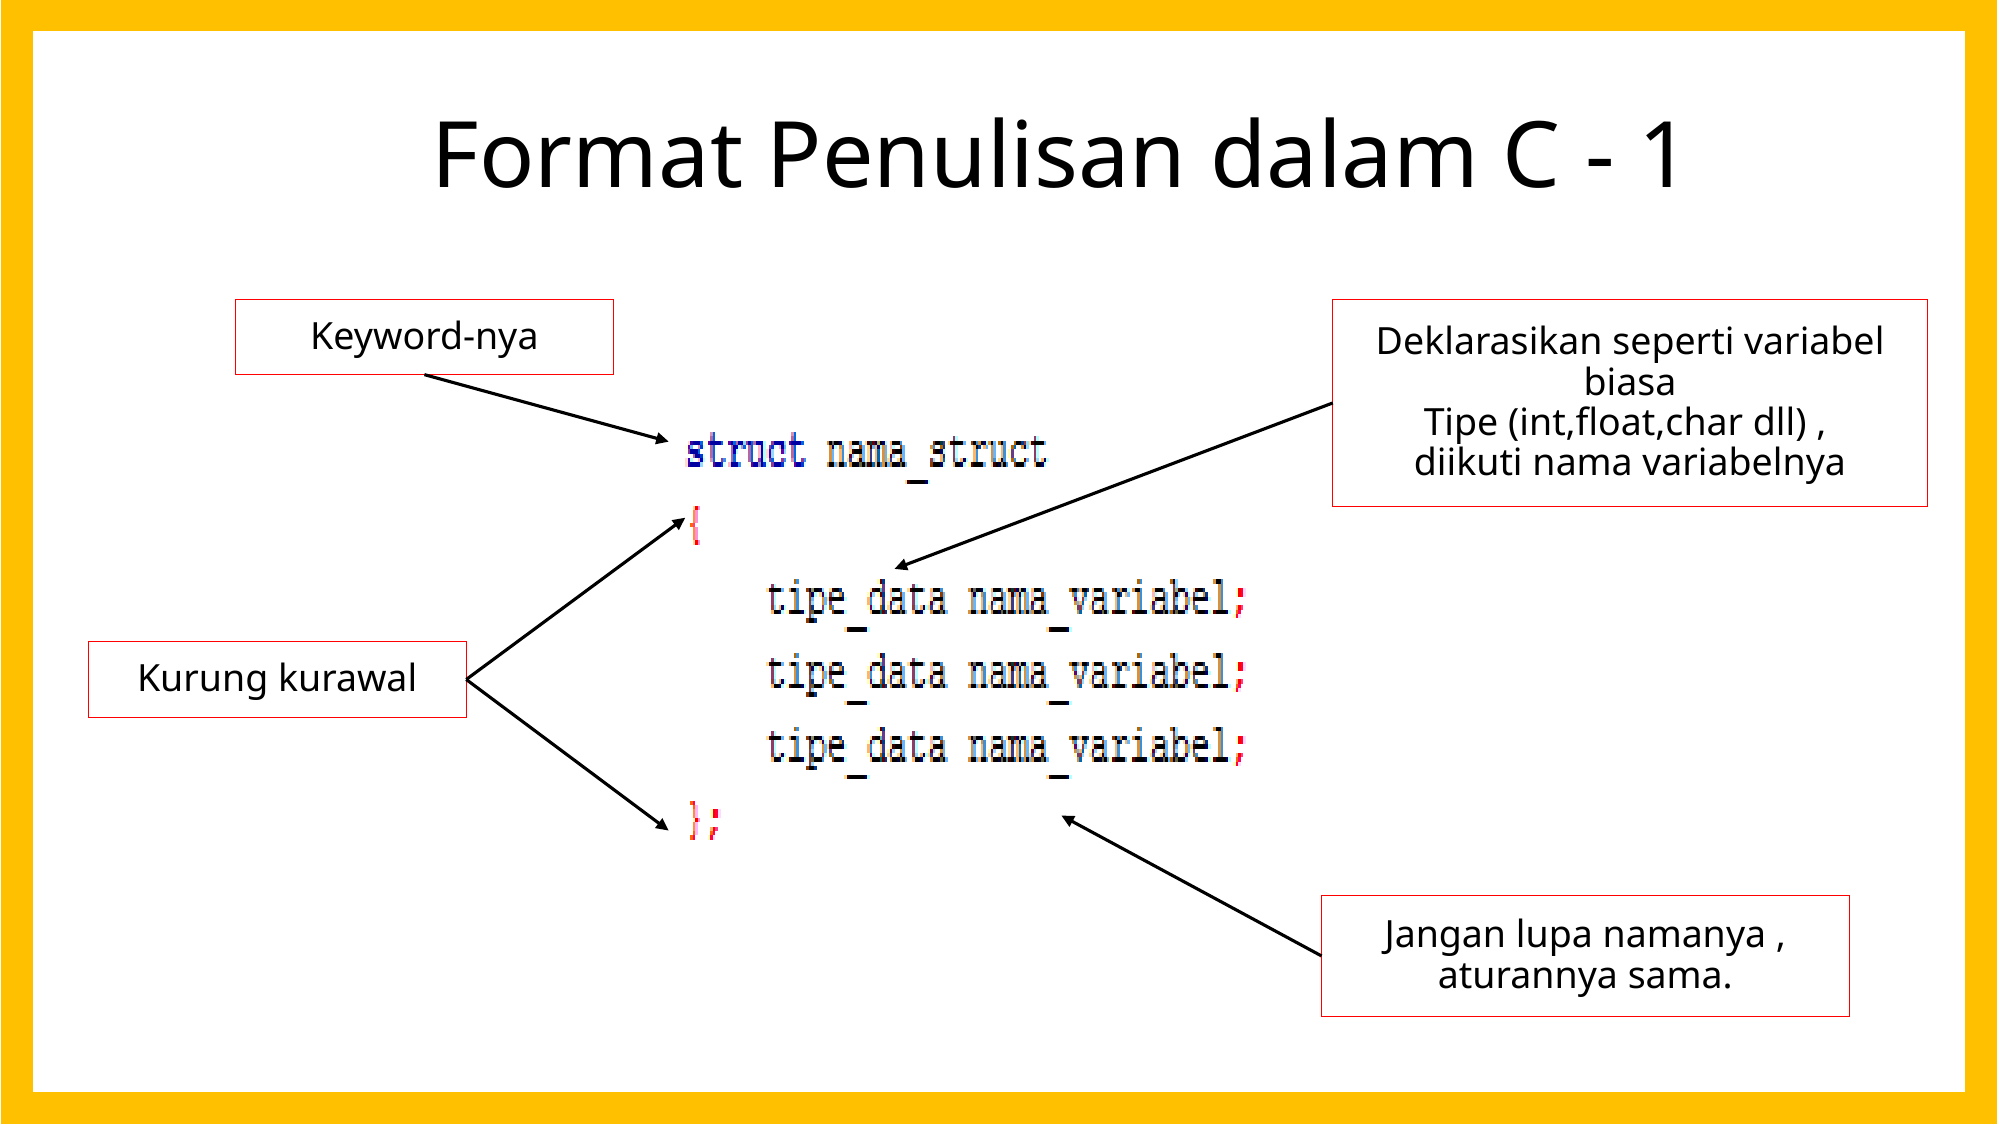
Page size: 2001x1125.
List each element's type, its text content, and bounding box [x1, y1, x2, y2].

text_box Deklarasikan seperti variabel biasa Tipe (int,float,char dll) , diikuti nama variabelnya [1332, 299, 1928, 507]
text_box [16, 15, 1982, 1109]
picture [668, 402, 1259, 862]
text_box Jangan lupa namanya , aturannya sama. [1321, 895, 1850, 1017]
text_box Keyword-nya [235, 299, 614, 375]
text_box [466, 517, 686, 680]
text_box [894, 402, 1333, 569]
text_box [466, 679, 669, 831]
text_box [424, 374, 669, 442]
text_box Kurung kurawal [88, 641, 466, 718]
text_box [1061, 815, 1322, 957]
